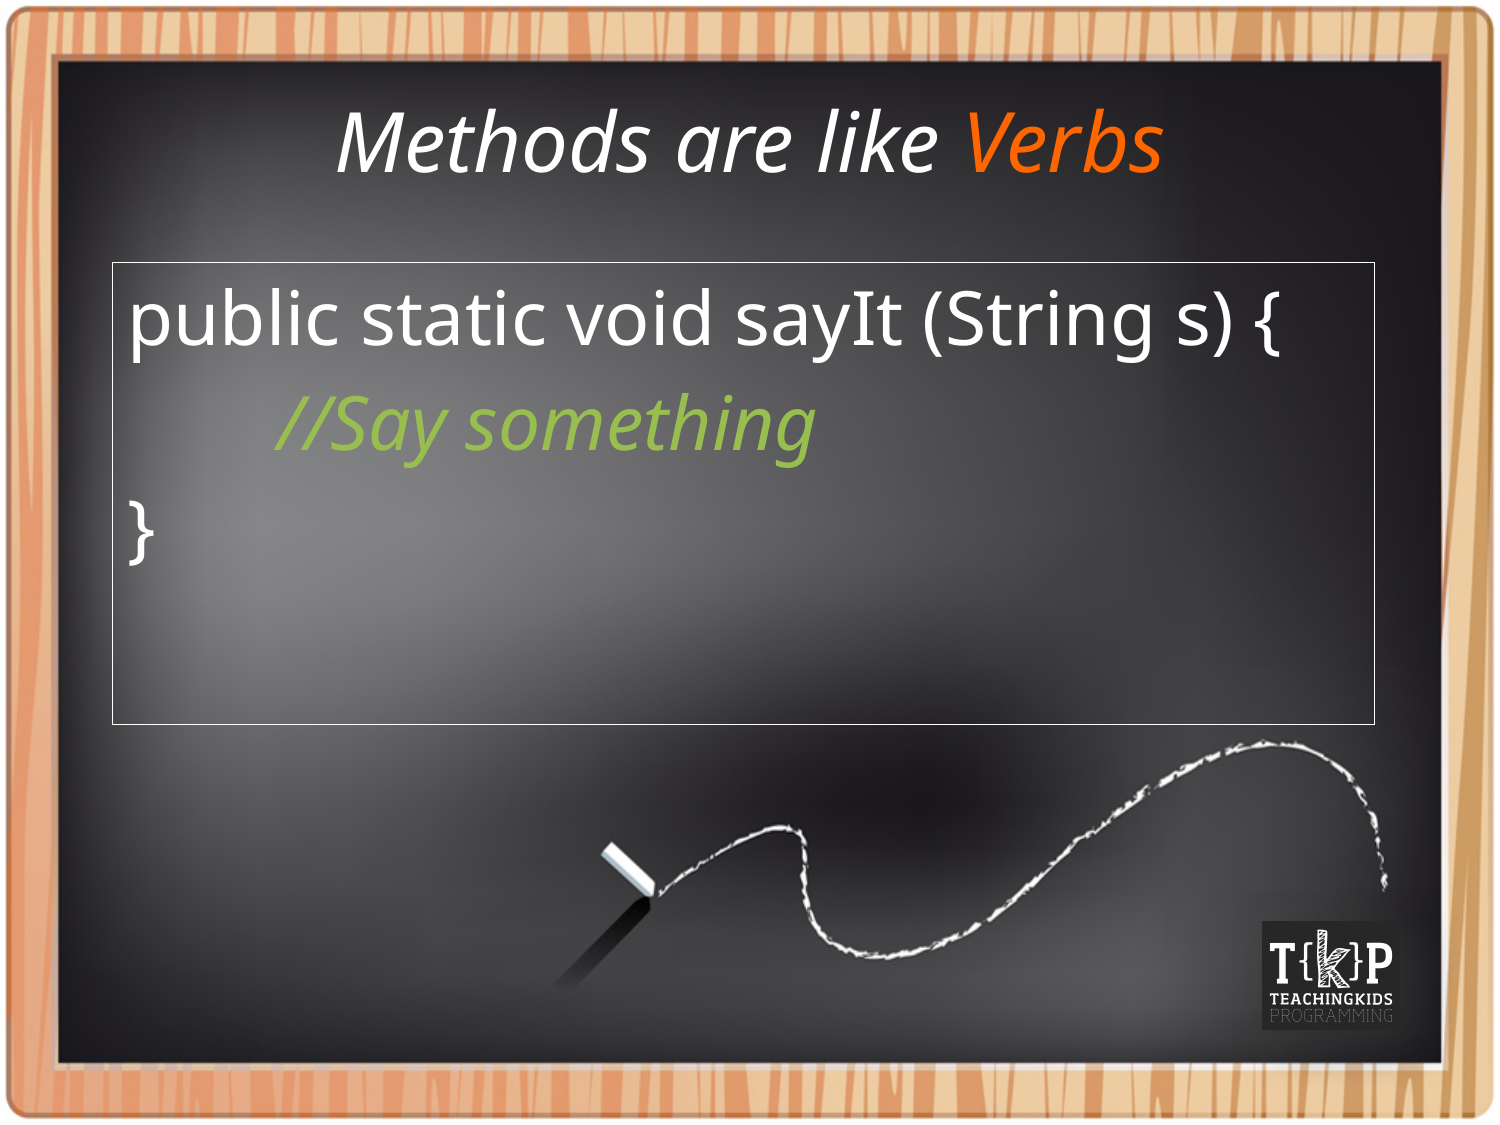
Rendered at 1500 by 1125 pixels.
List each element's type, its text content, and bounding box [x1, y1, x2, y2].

title Methods are like Verbs [75, 45, 1425, 233]
list public static void sayIt (String s) { //Say something } [112, 262, 1375, 725]
picture [0, 0, 1500, 1125]
